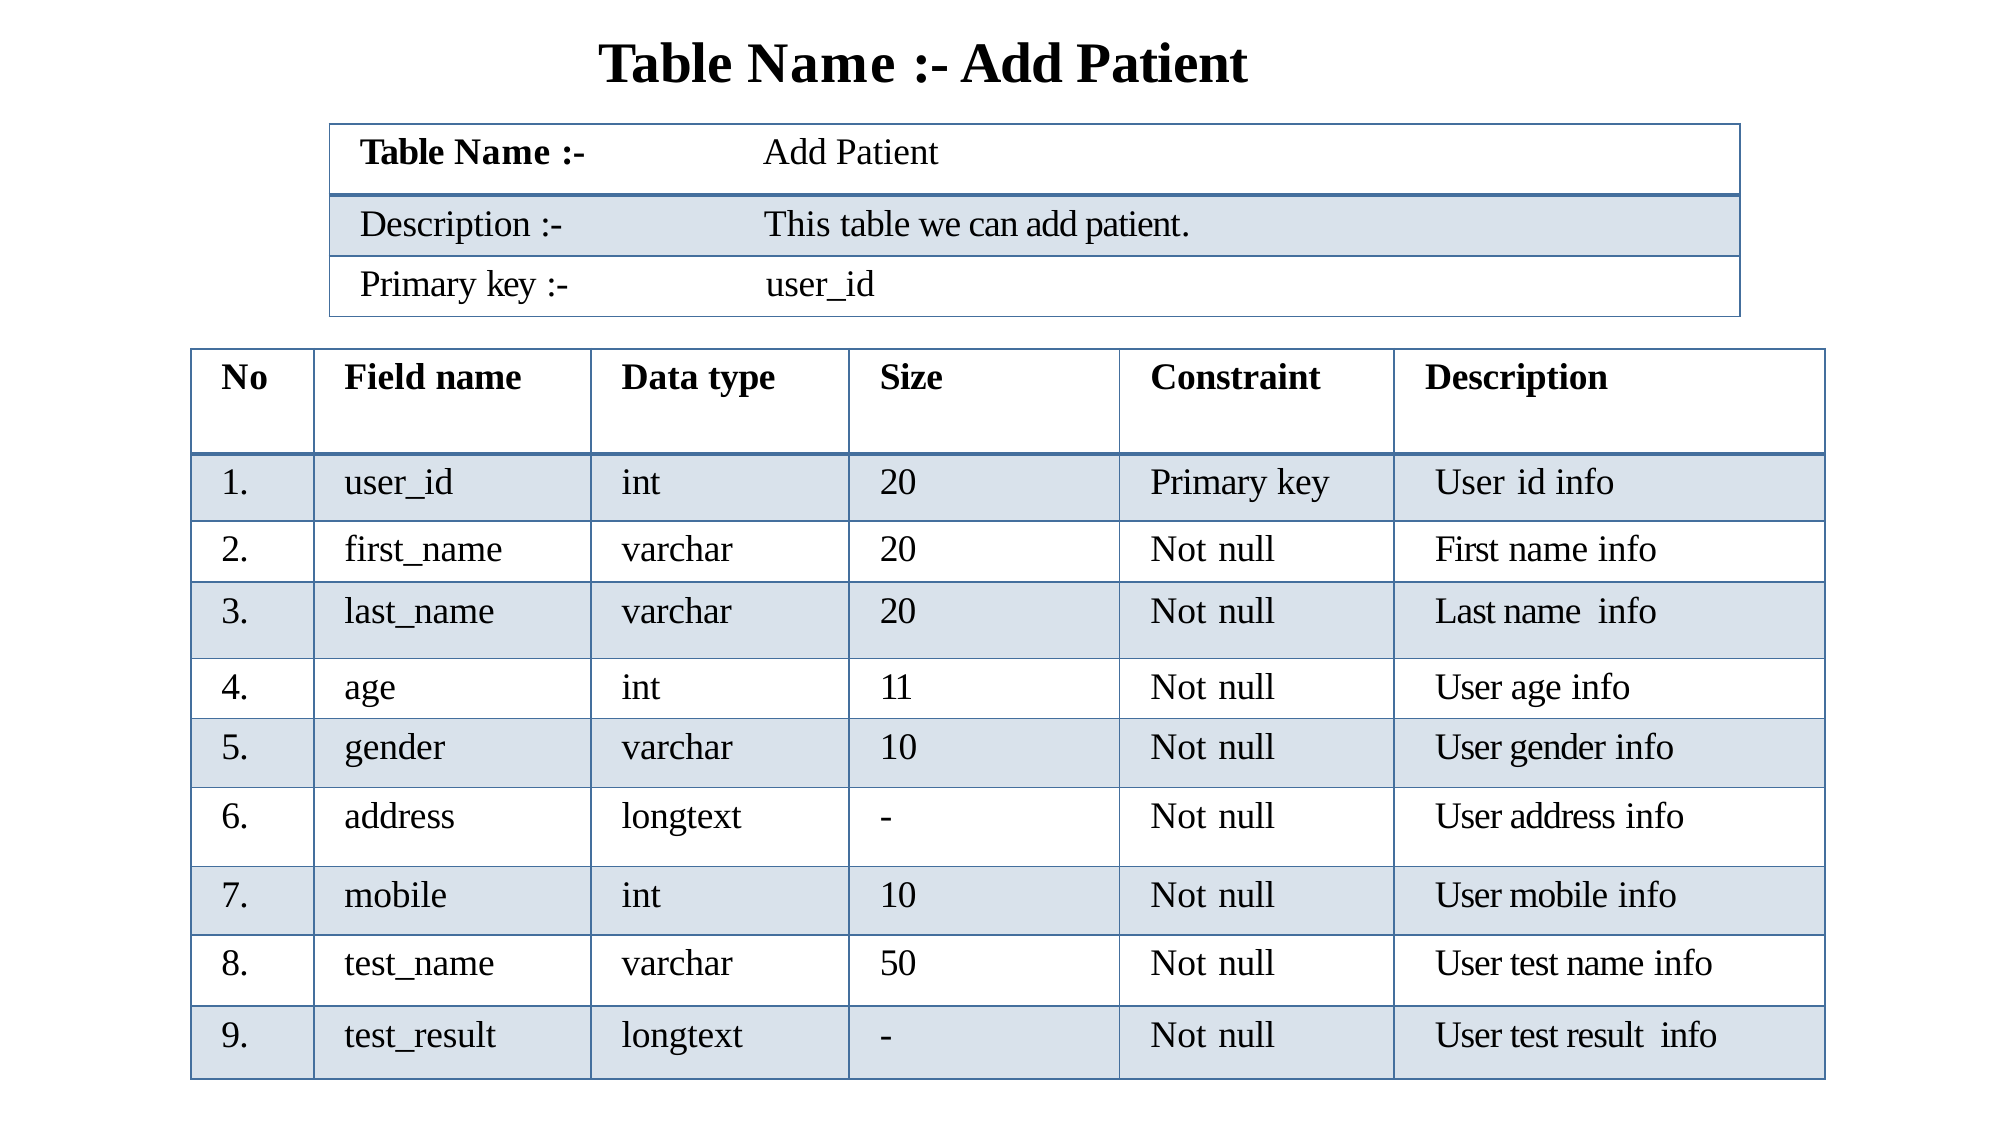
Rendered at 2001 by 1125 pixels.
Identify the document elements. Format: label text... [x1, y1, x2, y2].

table_cell 11 [850, 659, 1119, 718]
table_cell 5. [192, 719, 313, 787]
table_cell 7. [192, 867, 313, 934]
table_cell Primary key :- user_id [330, 257, 1739, 316]
table_cell User id info [1395, 456, 1824, 520]
table_cell Not null [1120, 788, 1393, 866]
text_box Table Name :- Add Patient [584, 17, 1584, 102]
table_cell 20 [850, 583, 1119, 658]
table_cell Not null [1120, 1007, 1393, 1078]
table_cell - [850, 788, 1119, 866]
table_cell Description :- This table we can add patient. [330, 197, 1739, 255]
table_cell Not null [1120, 522, 1393, 581]
table_cell User age info [1395, 659, 1824, 718]
table_header Size [850, 350, 1119, 452]
table_cell longtext [592, 788, 848, 866]
table_cell User address info [1395, 788, 1824, 866]
table_cell - [850, 1007, 1119, 1078]
table_cell 3. [192, 583, 313, 658]
table_cell First name info [1395, 522, 1824, 581]
table_header Description [1395, 350, 1824, 452]
table_cell test_result [315, 1007, 590, 1078]
table_cell varchar [592, 719, 848, 787]
table_cell longtext [592, 1007, 848, 1078]
table_header Data type [592, 350, 848, 452]
table_cell 6. [192, 788, 313, 866]
table_cell int [592, 659, 848, 718]
table_cell first_name [315, 522, 590, 581]
table_cell Not null [1120, 936, 1393, 1005]
table_cell user_id [315, 456, 590, 520]
table_cell address [315, 788, 590, 866]
table_cell last_name [315, 583, 590, 658]
table_cell 8. [192, 936, 313, 1005]
table_cell Not null [1120, 867, 1393, 934]
table_cell User gender info [1395, 719, 1824, 787]
table_cell 4. [192, 659, 313, 718]
table_cell mobile [315, 867, 590, 934]
table_header Field name [315, 350, 590, 452]
table_cell User test result info [1395, 1007, 1824, 1078]
table_cell User test name info [1395, 936, 1824, 1005]
table_cell Primary key [1120, 456, 1393, 520]
table_cell age [315, 659, 590, 718]
table_cell test_name [315, 936, 590, 1005]
table_cell int [592, 456, 848, 520]
table_header Table Name :- Add Patient [330, 125, 1739, 193]
table_cell User mobile info [1395, 867, 1824, 934]
table_cell varchar [592, 522, 848, 581]
table_cell 20 [850, 522, 1119, 581]
table_cell int [592, 867, 848, 934]
table_cell 10 [850, 867, 1119, 934]
table_cell Not null [1120, 659, 1393, 718]
table_cell 20 [850, 456, 1119, 520]
table_cell 50 [850, 936, 1119, 1005]
table_cell gender [315, 719, 590, 787]
table_cell Last name info [1395, 583, 1824, 658]
table_header No [192, 350, 313, 452]
table_cell 2. [192, 522, 313, 581]
table_cell 10 [850, 719, 1119, 787]
table_cell 9. [192, 1007, 313, 1078]
table_cell Not null [1120, 719, 1393, 787]
table_cell varchar [592, 583, 848, 658]
table_cell Not null [1120, 583, 1393, 658]
table_header Constraint [1120, 350, 1393, 452]
table_cell varchar [592, 936, 848, 1005]
table_cell 1. [192, 456, 313, 520]
